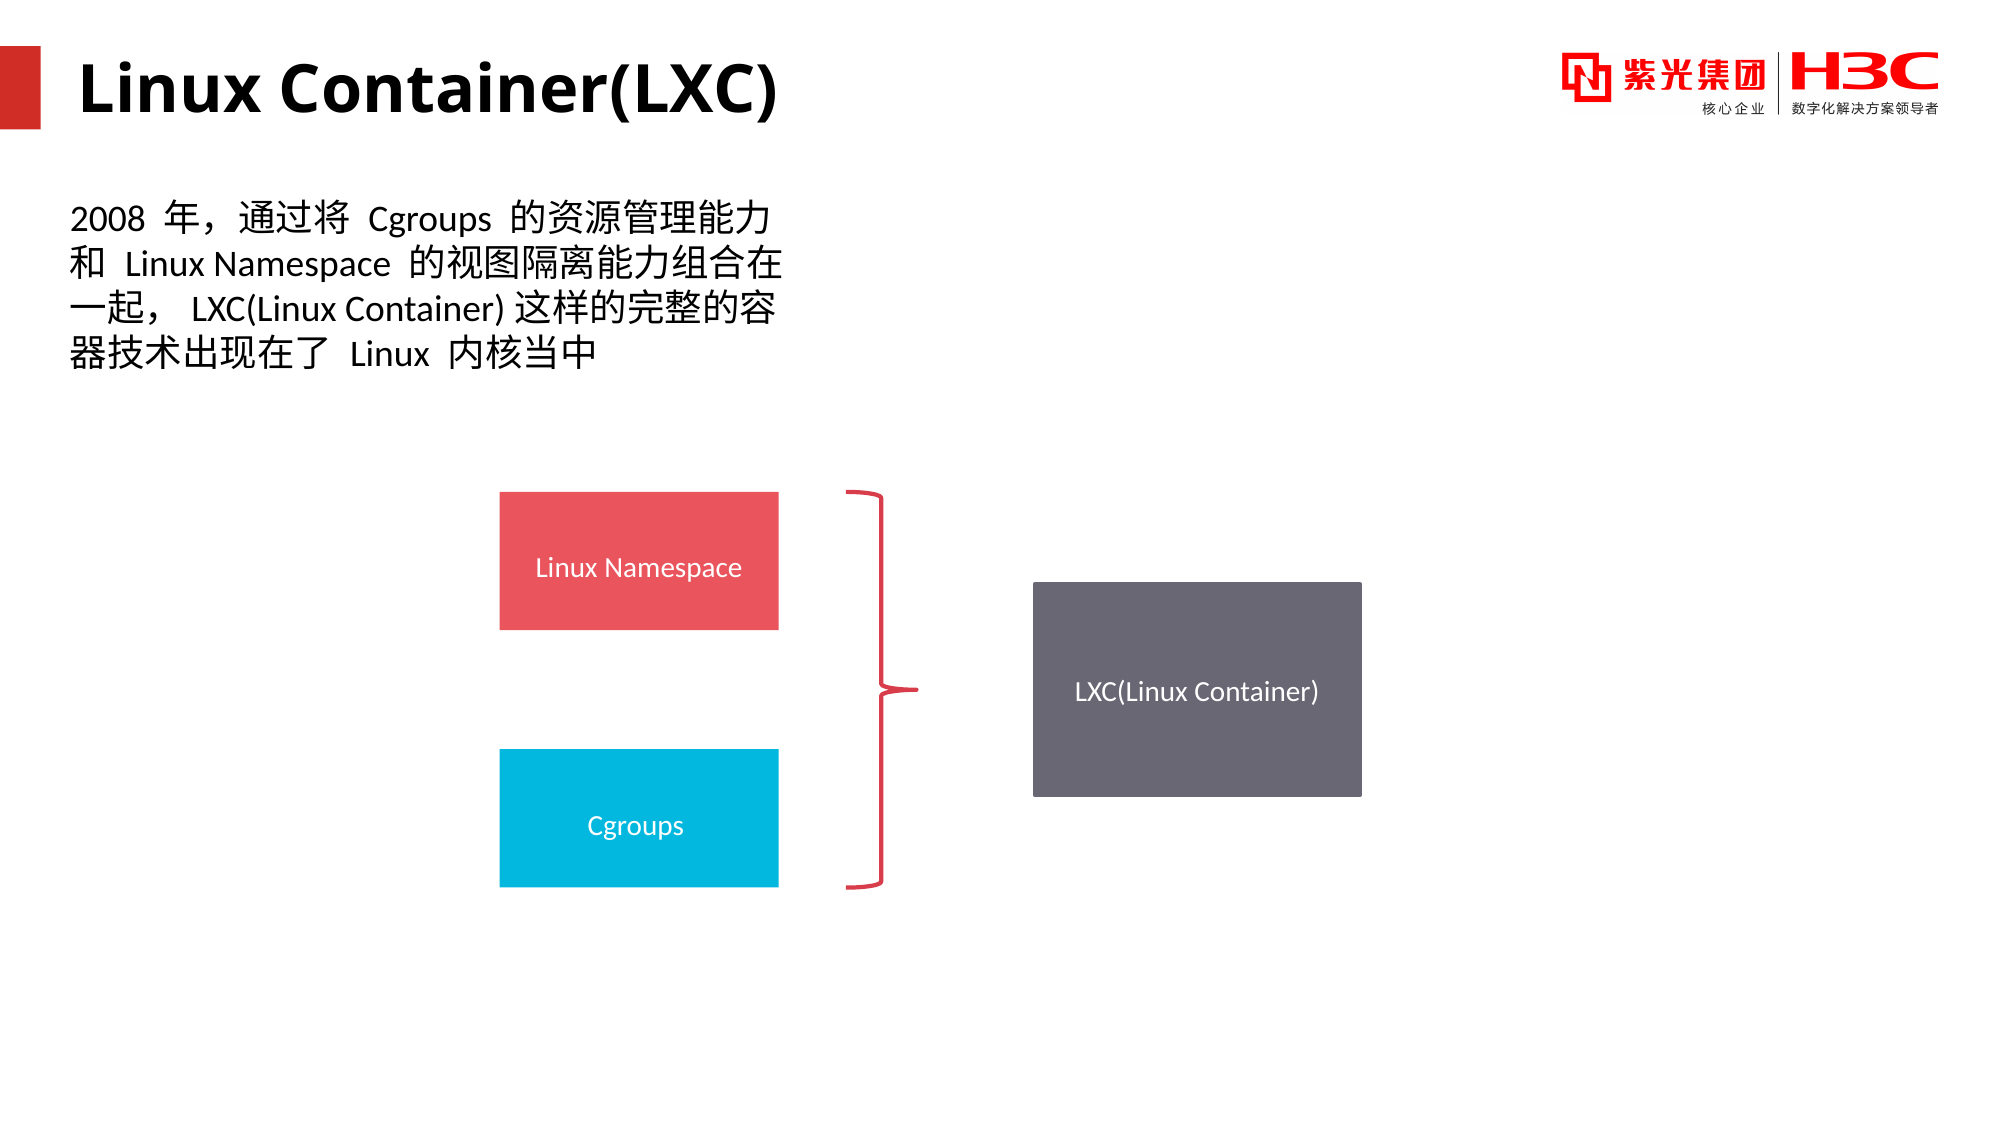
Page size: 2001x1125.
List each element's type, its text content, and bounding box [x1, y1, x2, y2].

text_box 2008 年，通过将 Cgroups 的资源管理能力和 Linux Namespace 的视图隔离能力组合在一起，LXC(Linux Container)这样的完整的容器技术出现在了 Linux 内核当中 [62, 186, 800, 382]
text_box [845, 489, 919, 890]
picture [1562, 51, 1938, 115]
text_box Cgroups [498, 747, 781, 890]
text_box LXC(Linux Container) [1033, 582, 1362, 797]
text_box Linux Container(LXC) [70, 47, 787, 134]
text_box Linux Namespace [498, 490, 781, 632]
text_box [0, 46, 41, 130]
